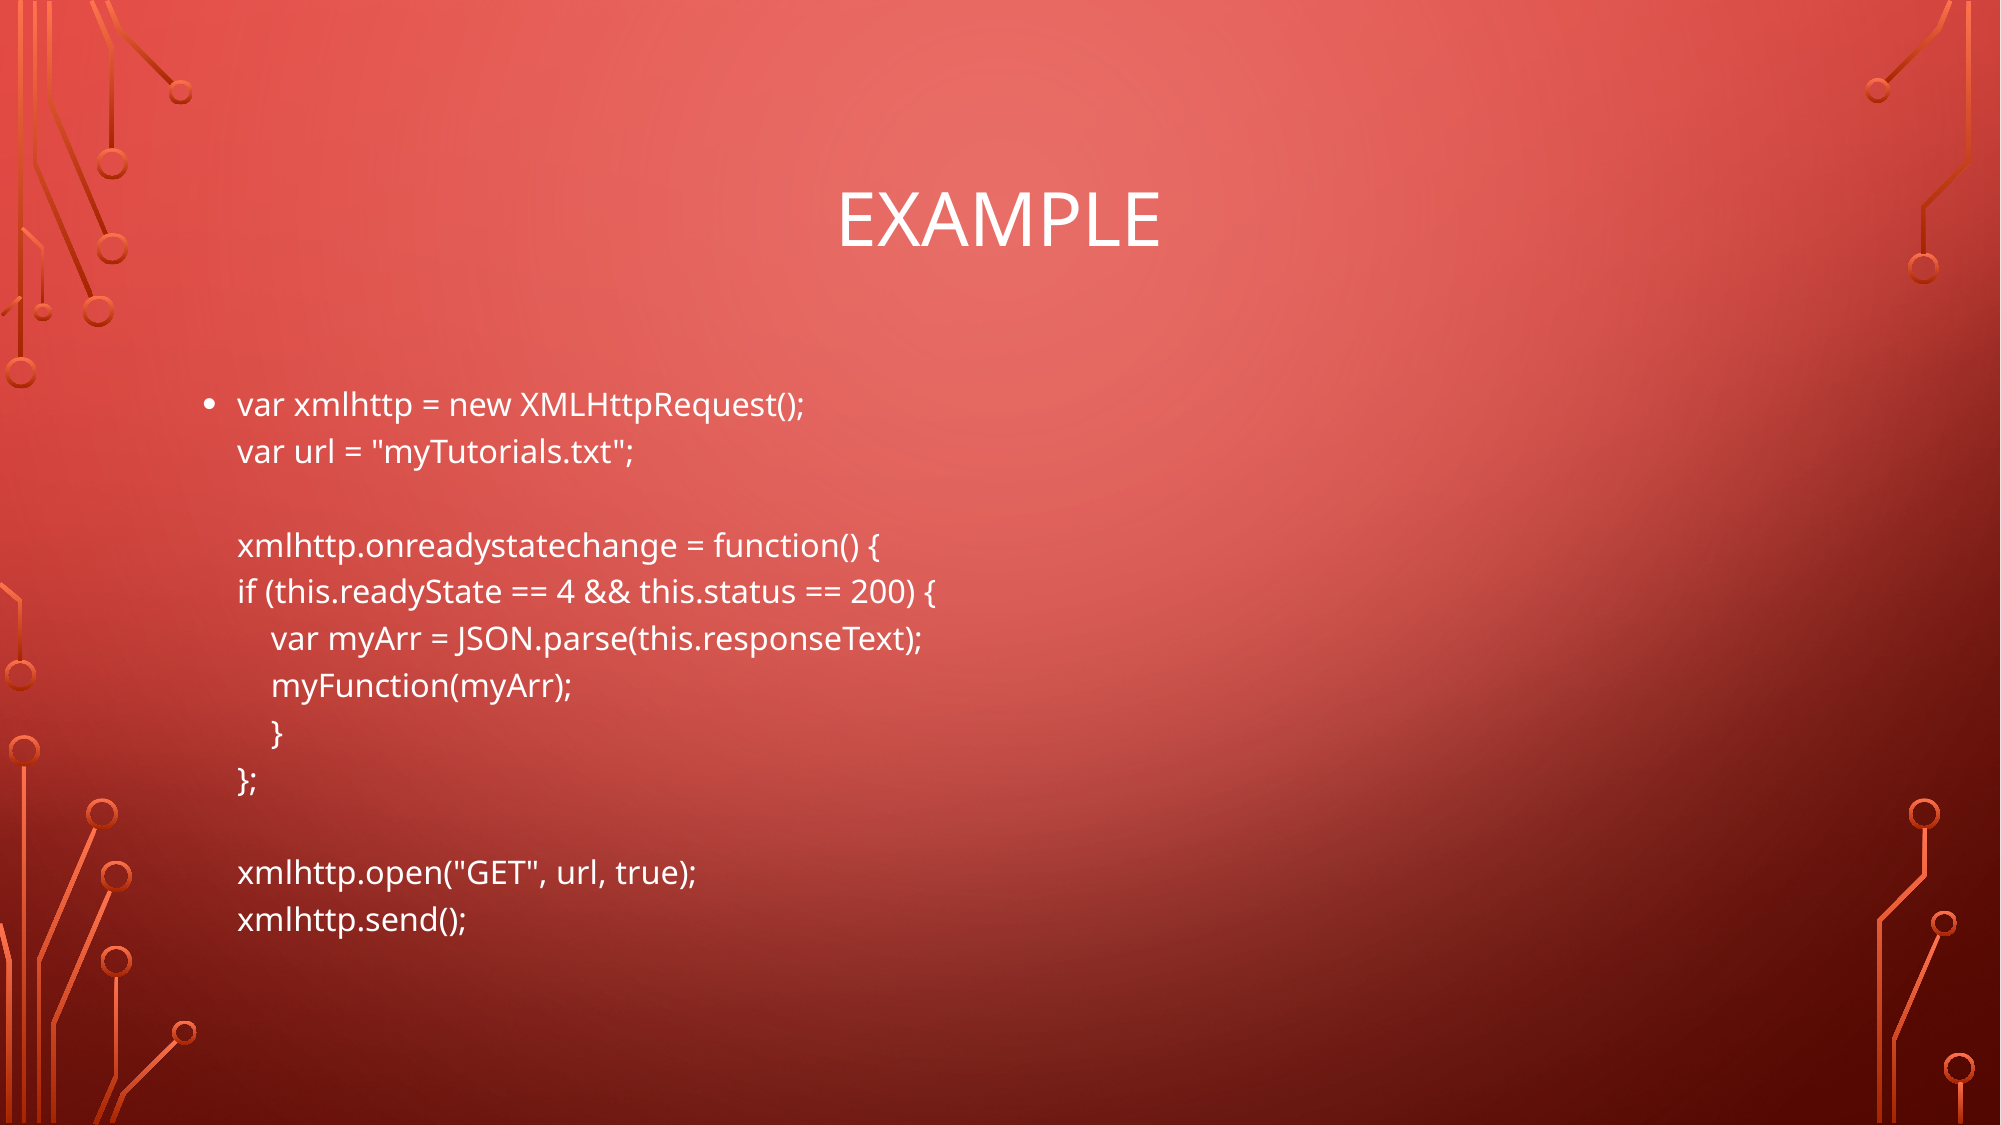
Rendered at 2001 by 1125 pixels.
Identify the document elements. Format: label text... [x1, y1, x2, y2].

title Example [187, 101, 1813, 344]
list var xmlhttp = new XMLHttpRequest(); var url = "myTutorials.txt"; xmlhttp.onreadystatechange = function() { if (this.readyState == 4 && this.status == 200) { var myArr = JSON.parse(this.responseText); myFunction(myArr); } }; xmlhttp.open("GET", url, true); xmlhttp.send(); [187, 369, 1813, 950]
